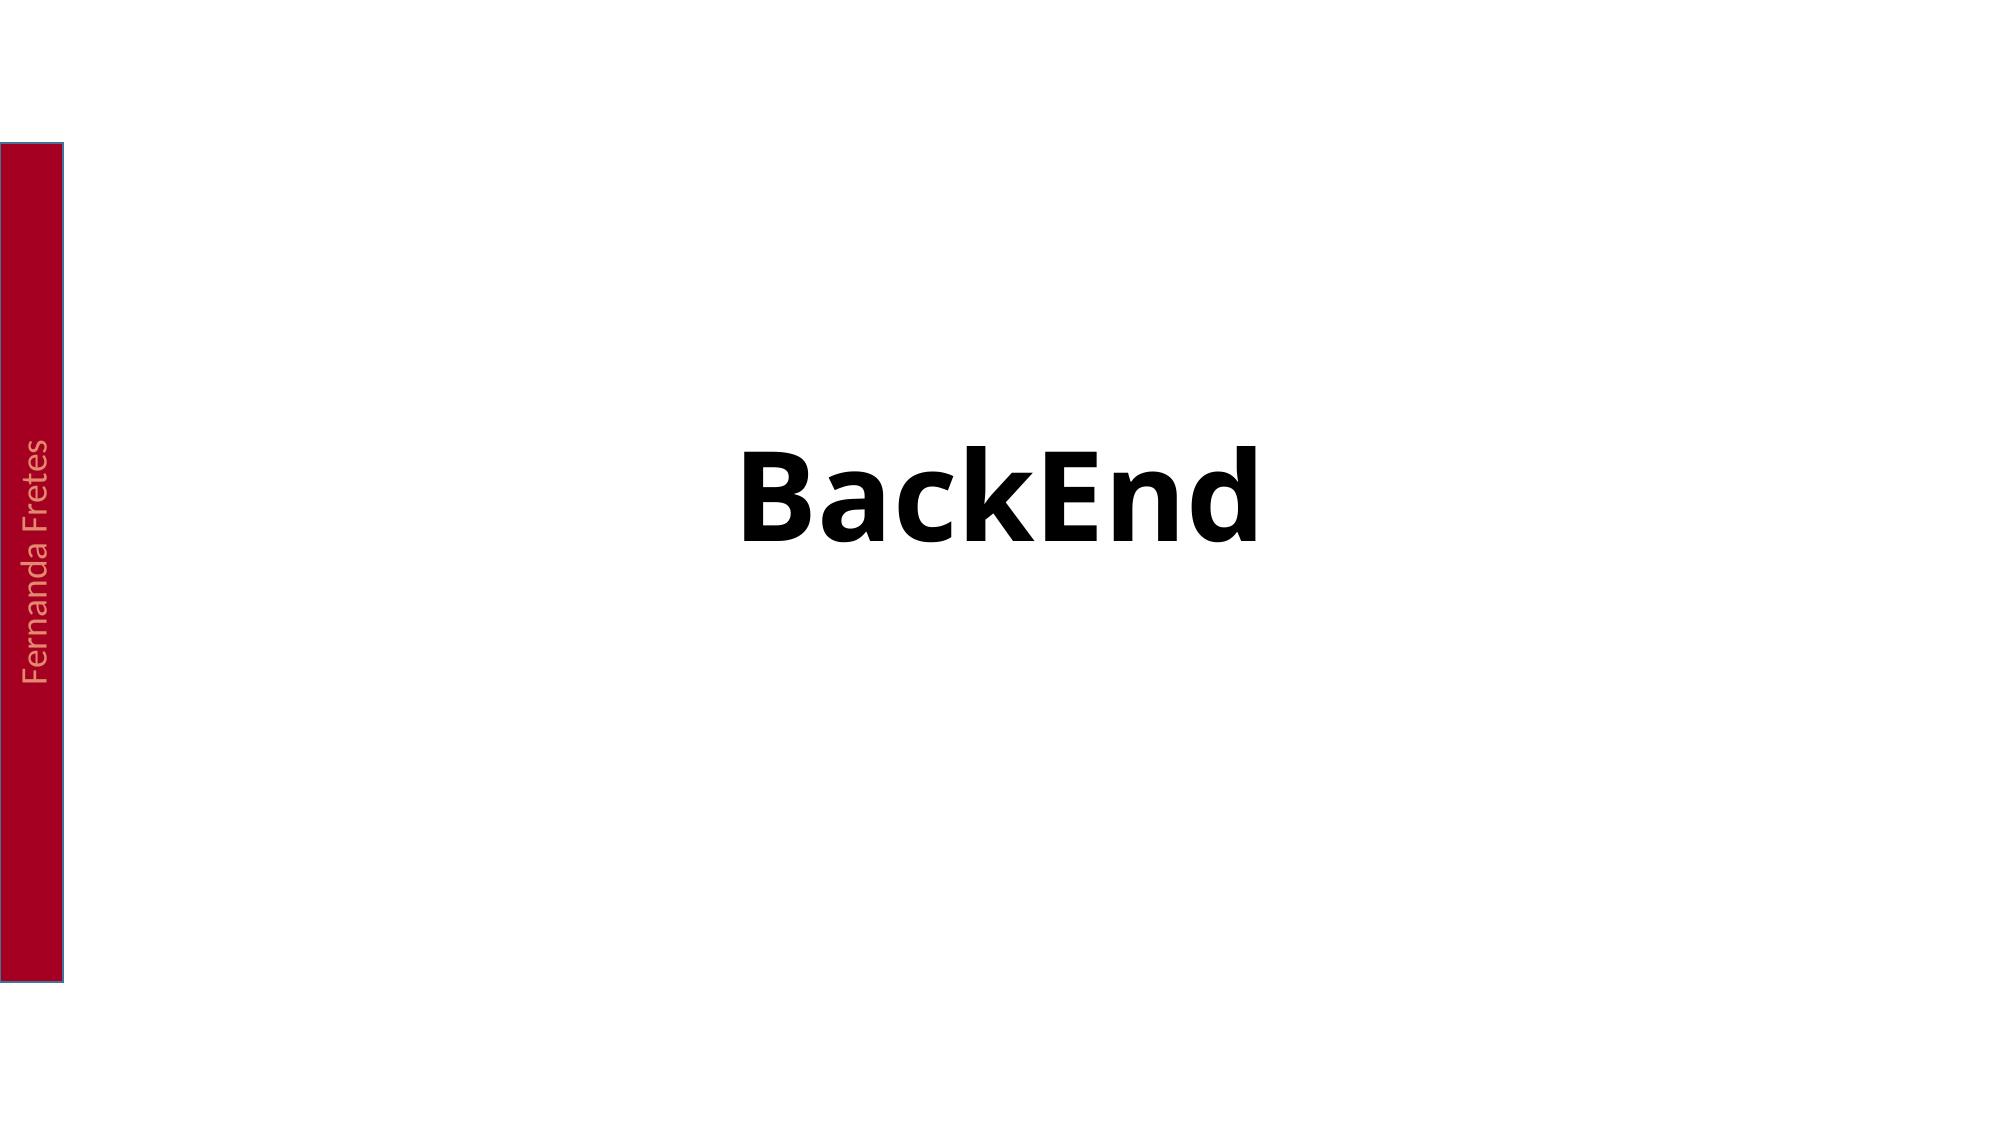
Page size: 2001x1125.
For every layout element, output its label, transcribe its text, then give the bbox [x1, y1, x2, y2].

text_box Fernanda Fretes [0, 142, 64, 983]
title BackEnd [249, 184, 1750, 576]
